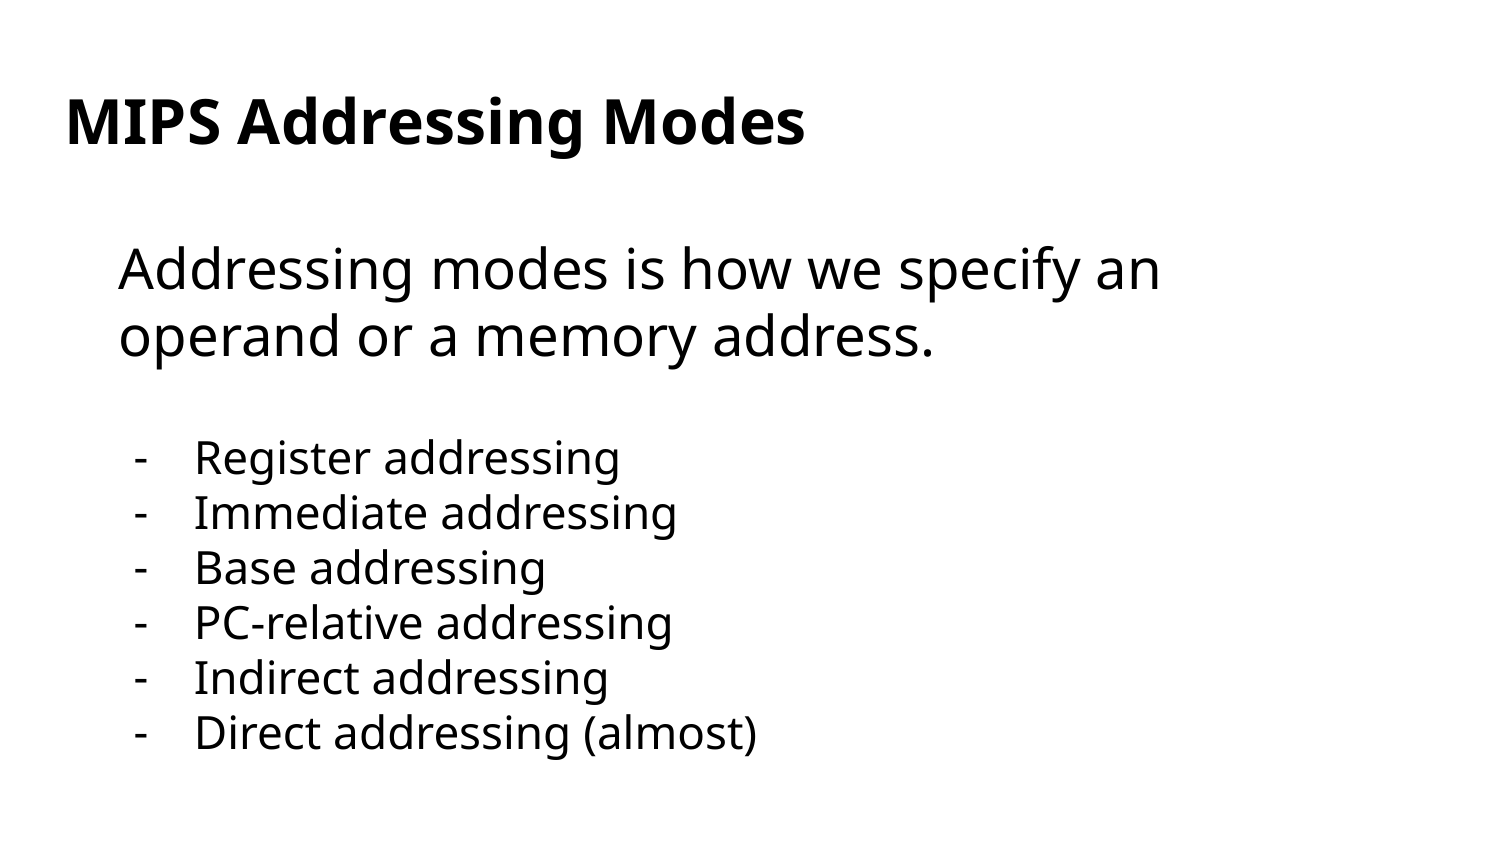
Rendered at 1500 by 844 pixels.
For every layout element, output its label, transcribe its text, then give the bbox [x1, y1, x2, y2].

text_box Addressing modes is how we specify an operand or a memory address. [103, 218, 1394, 384]
text_box Register addressing Immediate addressing Base addressing PC-relative addressing Indirect addressing Direct addressing (almost) [103, 413, 1394, 774]
title MIPS Addressing Modes [49, 67, 1448, 173]
